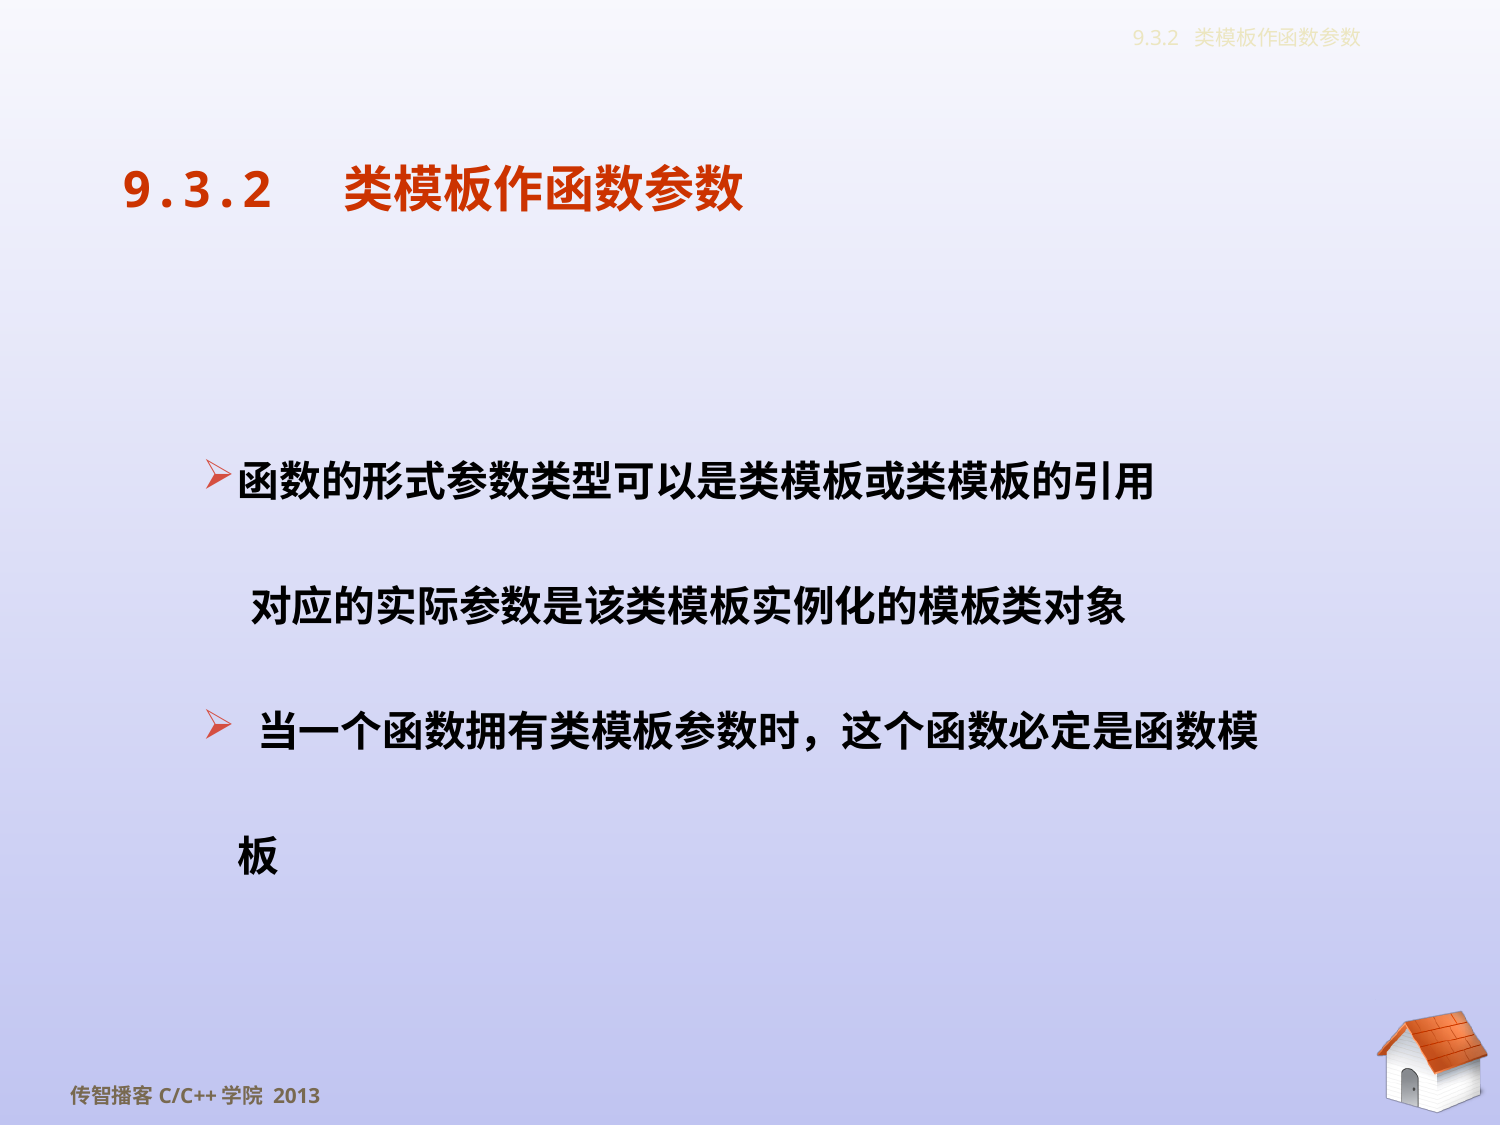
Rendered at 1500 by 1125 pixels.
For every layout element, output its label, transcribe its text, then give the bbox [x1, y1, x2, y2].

text_box 9.3.2 类模板作函数参数 [107, 149, 759, 225]
picture [1375, 999, 1488, 1124]
title 9.3.2 类模板作函数参数 [999, 12, 1494, 63]
text_box 函数的形式参数类型可以是类模板或类模板的引用 对应的实际参数是该类模板实例化的模板类对象 当一个函数拥有类模板参数时，这个函数必定是函数模板 [187, 372, 1313, 888]
